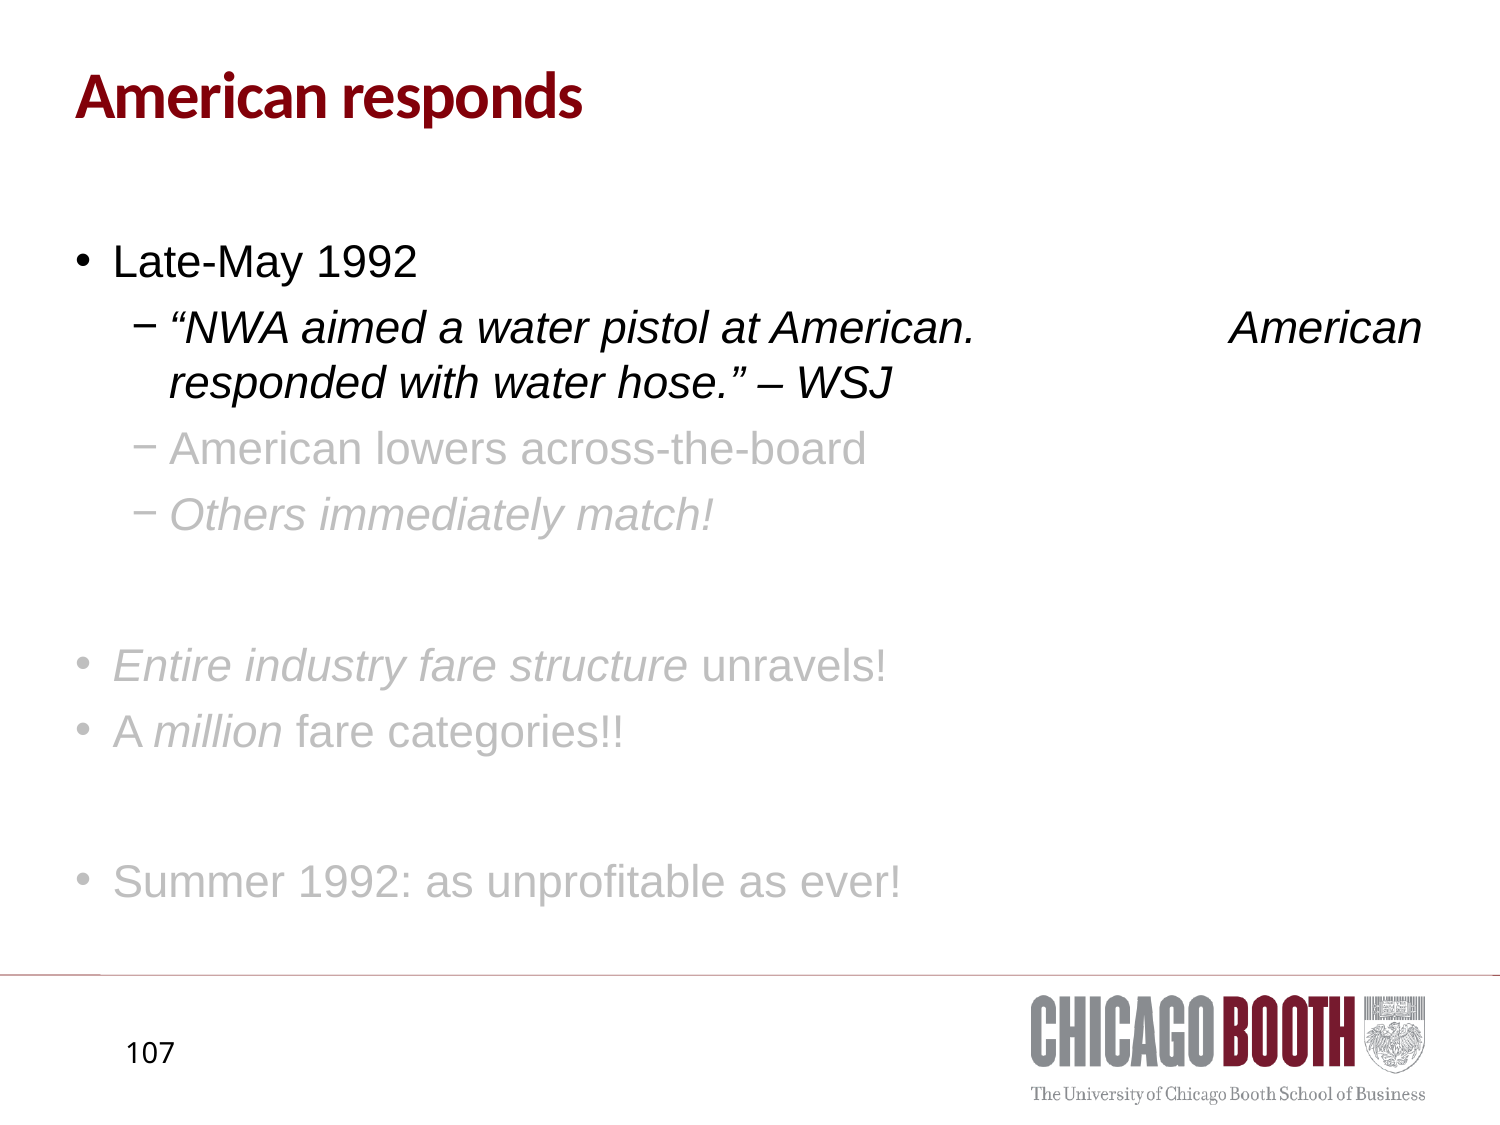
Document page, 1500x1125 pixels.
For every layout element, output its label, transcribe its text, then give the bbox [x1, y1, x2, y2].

list Late-May 1992 “NWA aimed a water pistol at American. American responded with water hose.” – WSJ American lowers across-the-board Others immediately match! Entire industry fare structure unravels! A million fare categories!! Summer 1992: as unprofitable as ever! [74, 165, 1426, 948]
picture [1031, 995, 1425, 1105]
title American responds [74, 43, 1426, 134]
